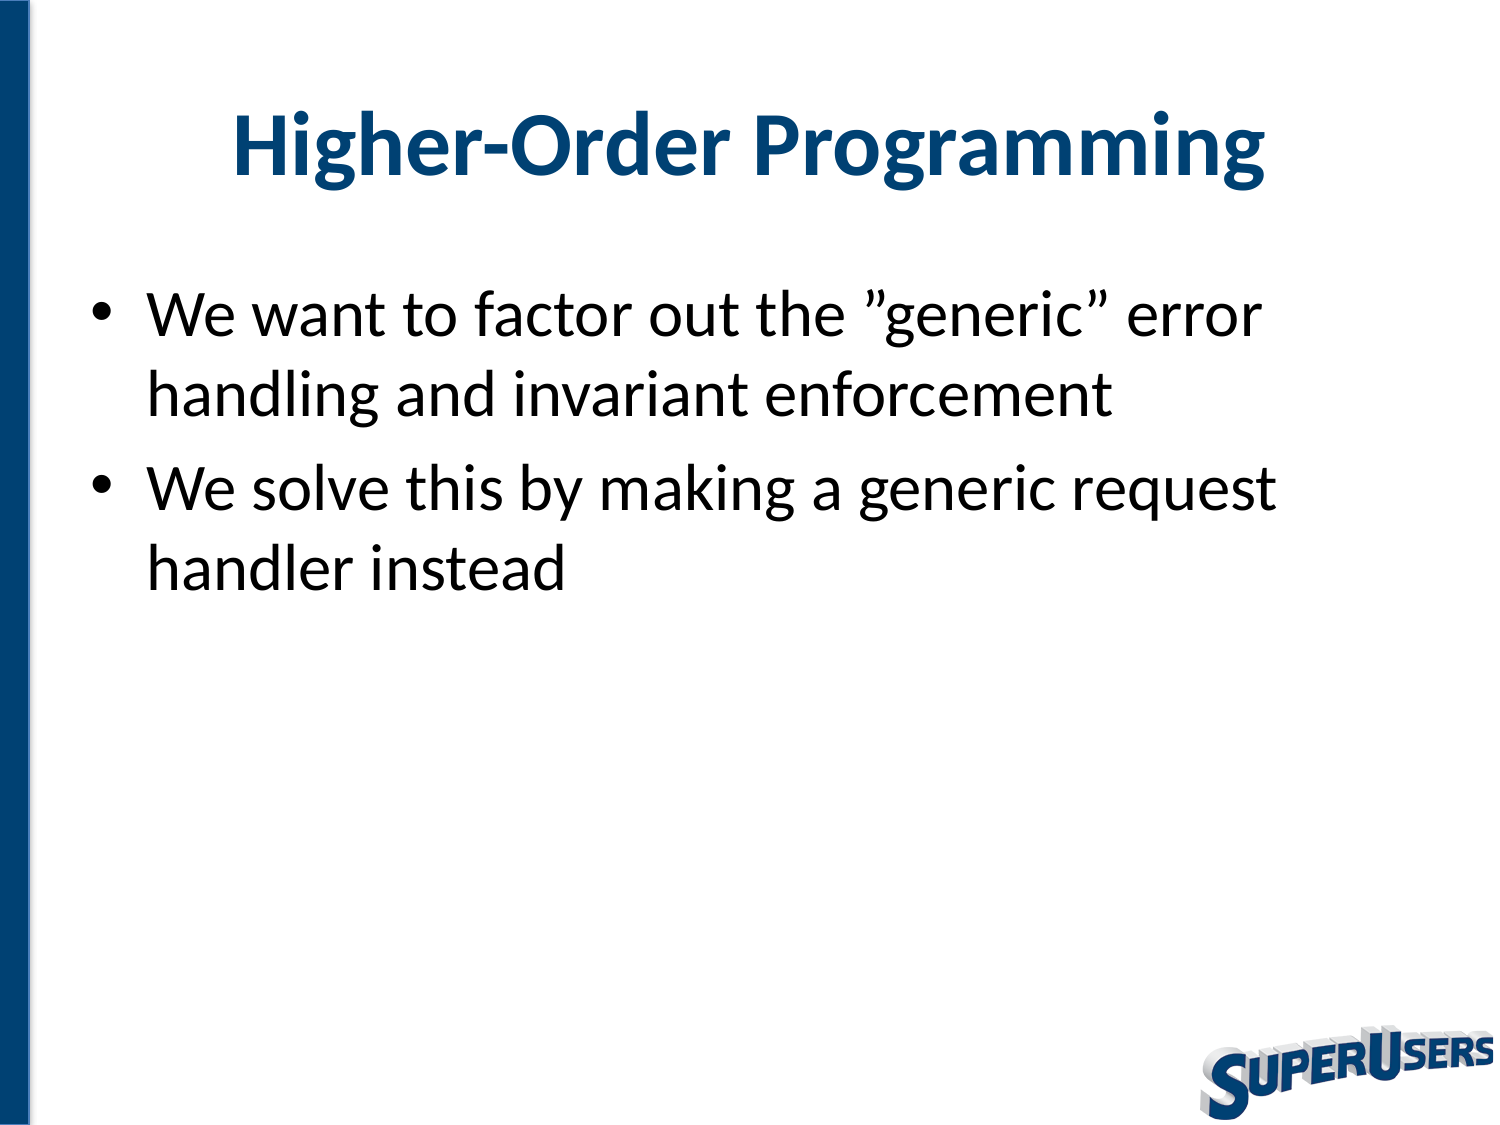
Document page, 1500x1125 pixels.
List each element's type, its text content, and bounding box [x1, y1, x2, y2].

list We want to factor out the ”generic” error handling and invariant enforcement We solve this by making a generic request handler instead [75, 262, 1425, 1005]
picture [1200, 1025, 1494, 1120]
title Higher-Order Programming [75, 45, 1425, 233]
